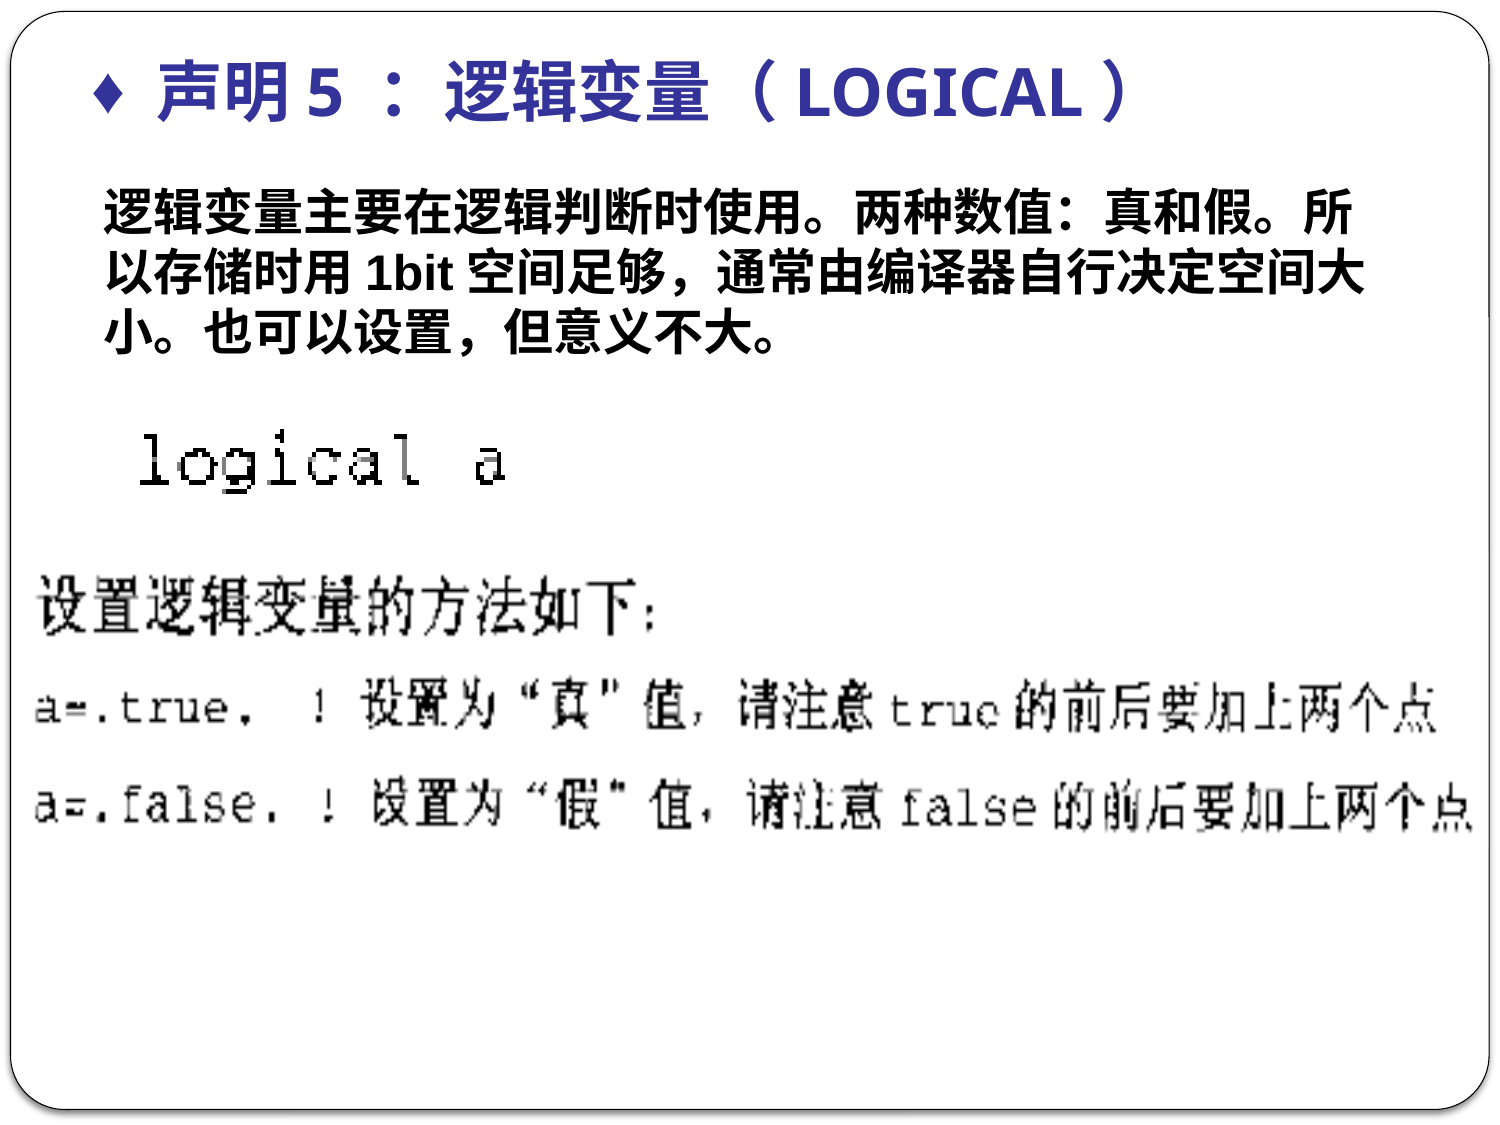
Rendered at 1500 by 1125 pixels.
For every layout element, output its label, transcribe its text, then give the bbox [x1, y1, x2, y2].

text_box 逻辑变量主要在逻辑判断时使用。两种数值：真和假。所以存储时用1bit空间足够，通常由编译器自行决定空间大小。也可以设置，但意义不大。 [88, 172, 1388, 368]
text_box 声明5 ：逻辑变量（LOGICAL） [76, 42, 1388, 138]
picture [17, 550, 1489, 847]
picture [111, 407, 526, 504]
